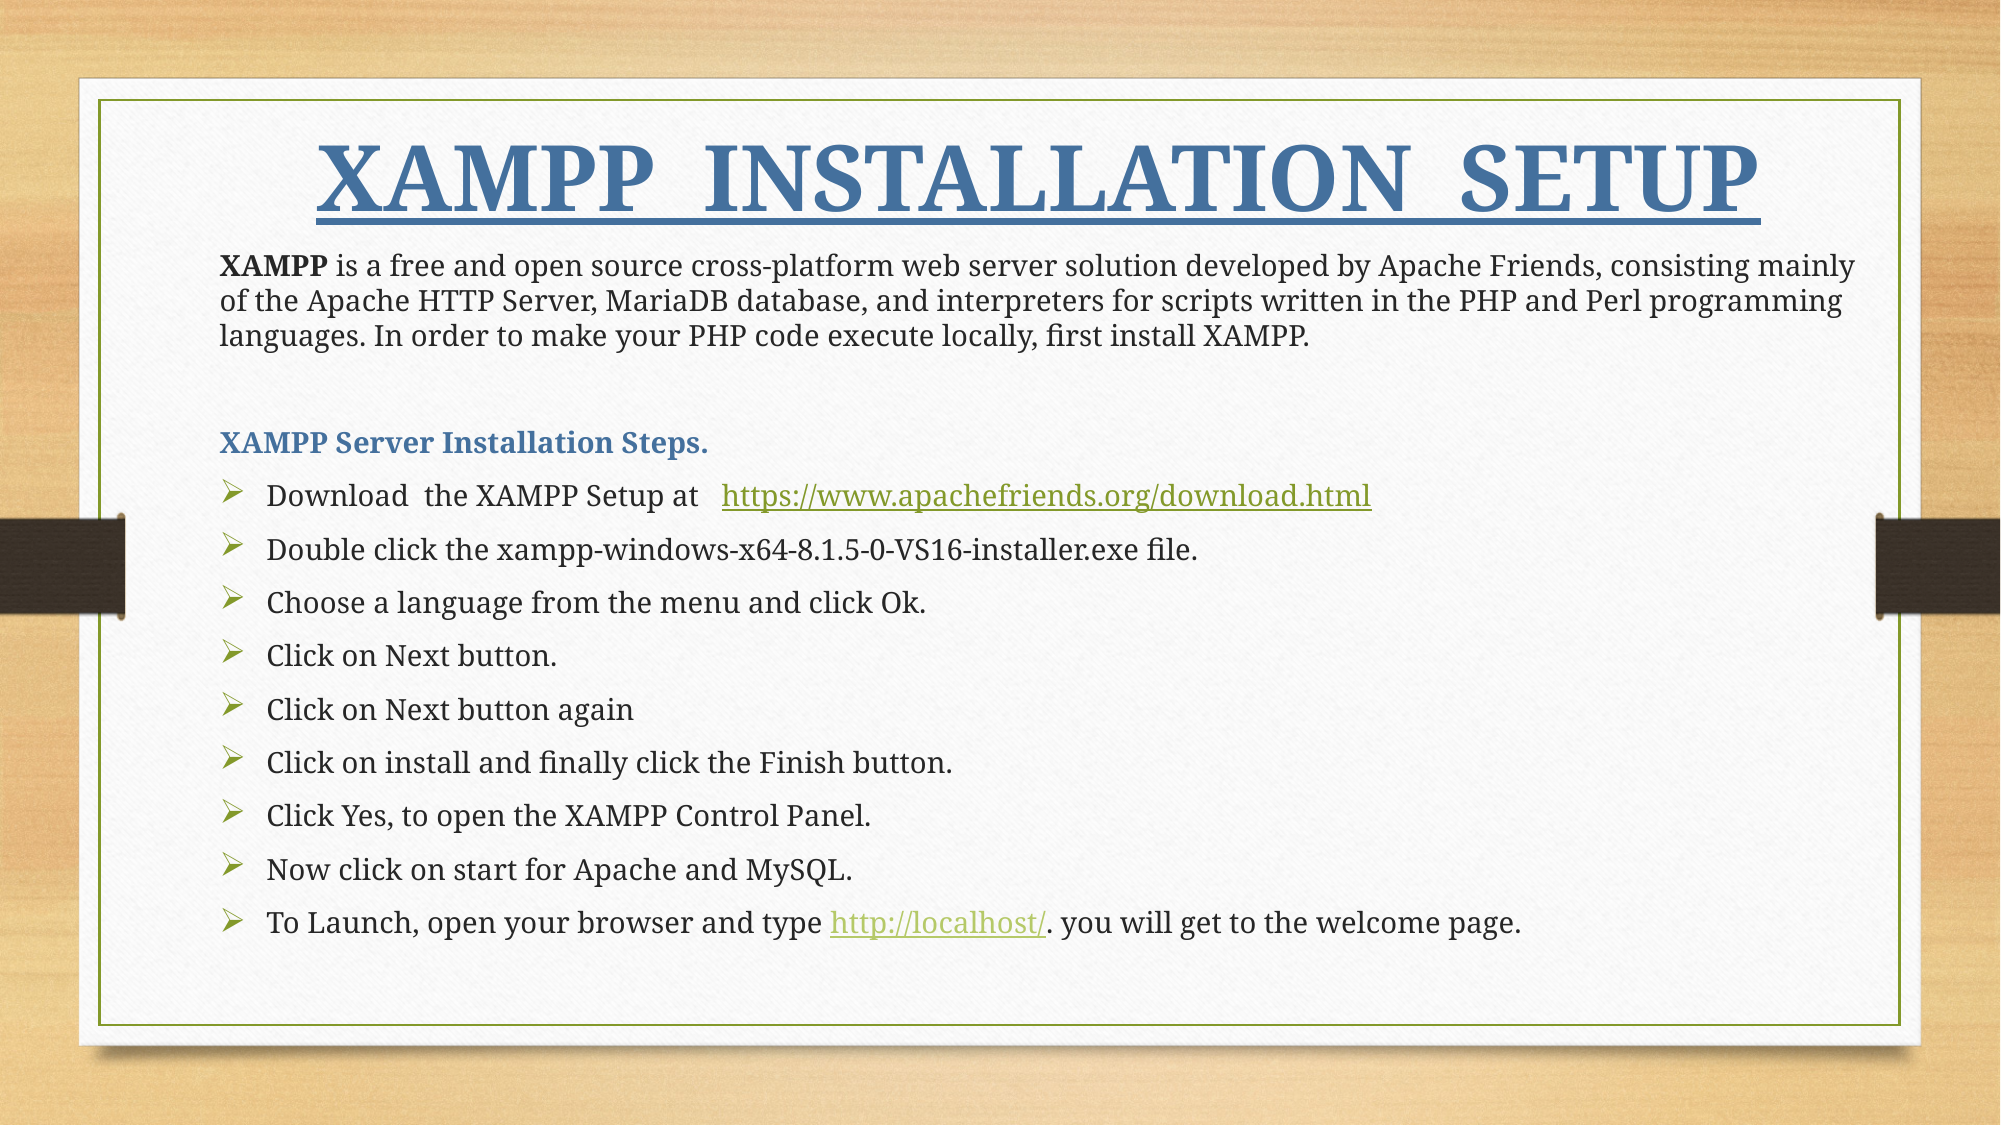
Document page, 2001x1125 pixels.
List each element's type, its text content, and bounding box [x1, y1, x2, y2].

picture [0, 0, 2001, 1125]
text_box XAMPP INSTALLATION SETUP XAMPP is a free and open source cross-platform web server solution developed by Apache Friends, consisting mainly of the Apache HTTP Server, MariaDB database, and interpreters for scripts written in the PHP and Perl programming languages. In order to make your PHP code execute locally, first install XAMPP. XAMPP Server Installation Steps. Download the XAMPP Setup at https://www.apachefriends.org/download.html Double click the xampp-windows-x64-8.1.5-0-VS16-installer.exe file. Choose a language from the menu and click Ok. Click on Next button. Click on Next button again Click on install and finally click the Finish button. Click Yes, to open the XAMPP Control Panel. Now click on start for Apache and MySQL. To Launch, open your browser and type http://localhost/. you will get to the welcome page. [129, 112, 1873, 1022]
